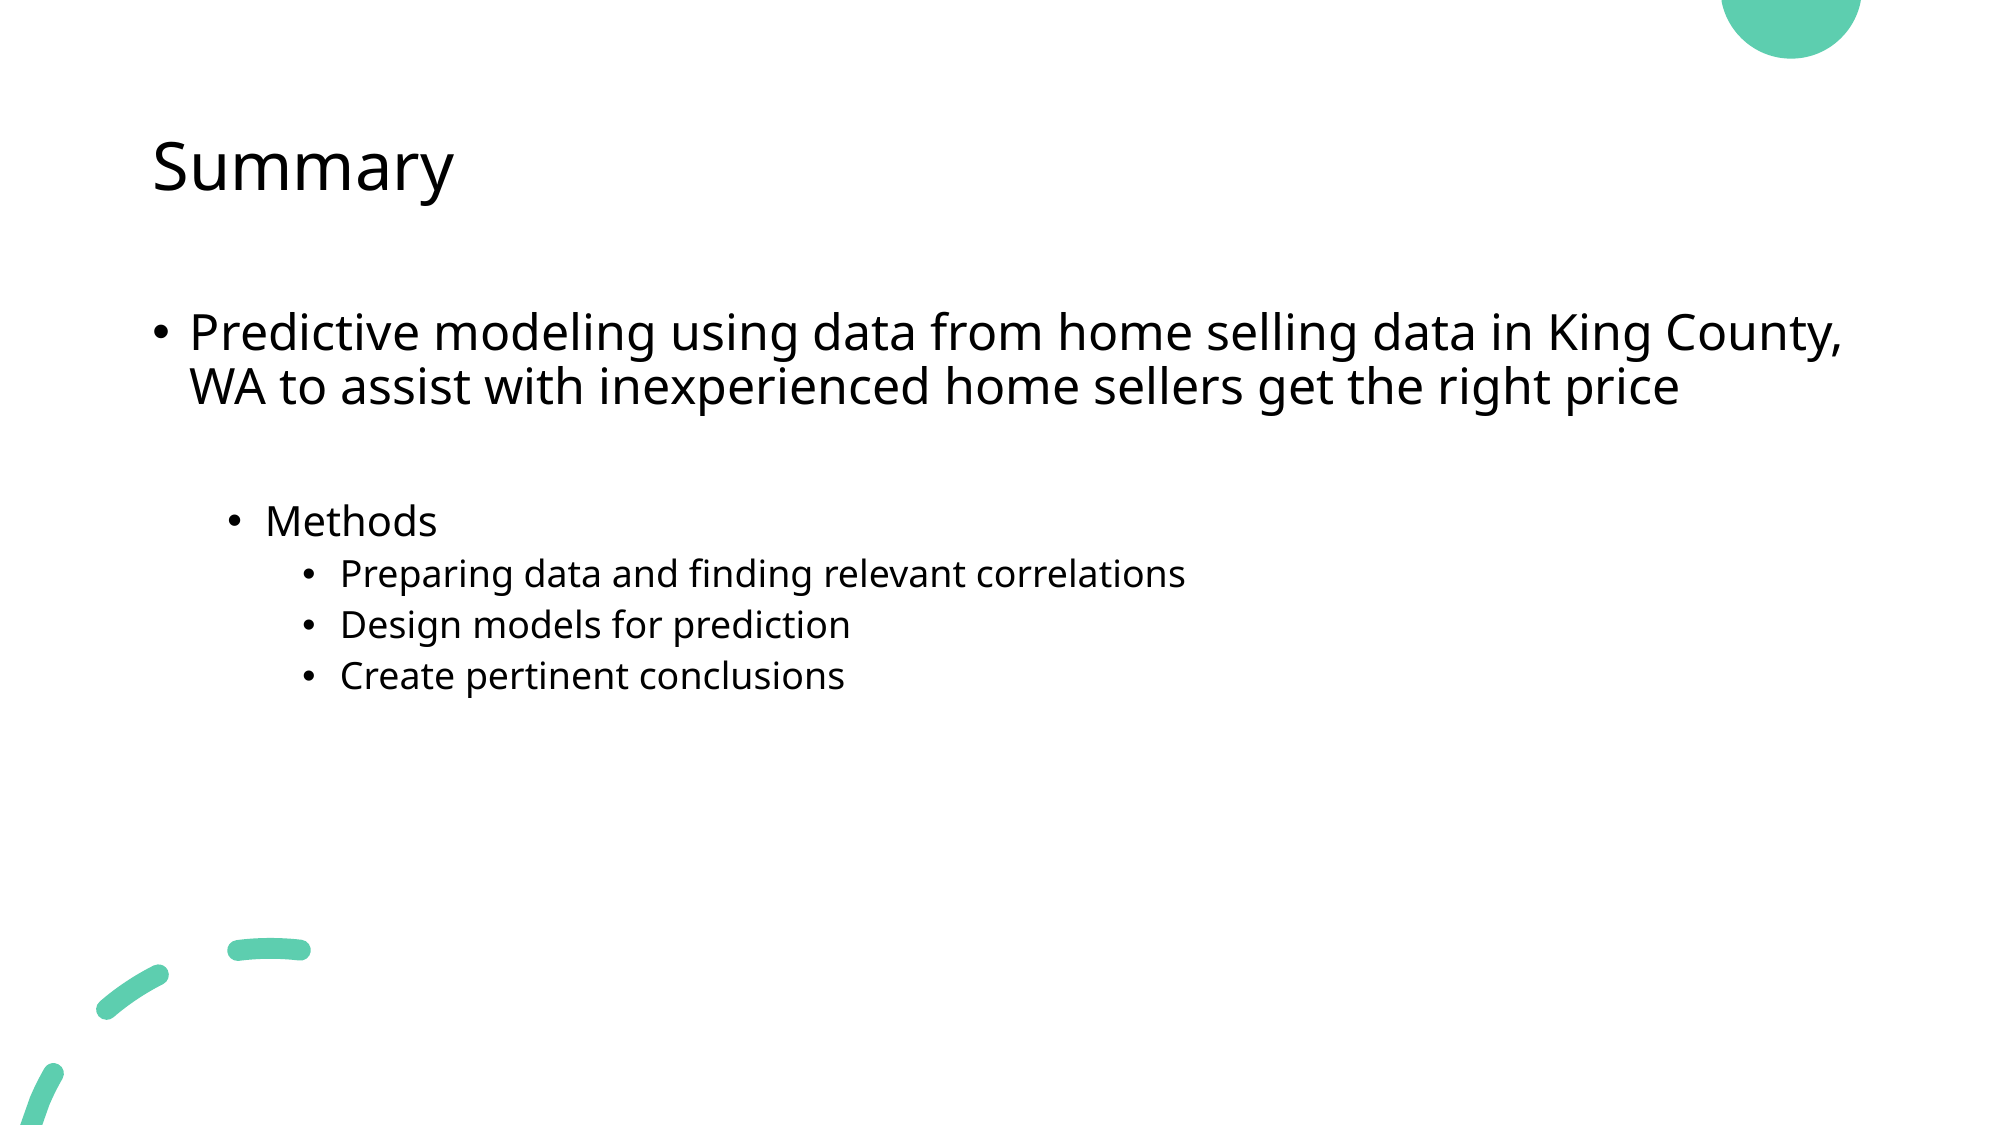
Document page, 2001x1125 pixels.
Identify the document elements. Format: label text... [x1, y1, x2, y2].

title Summary [137, 59, 1863, 278]
list Predictive modeling using data from home selling data in King County, WA to assist with inexperienced home sellers get the right price Methods Preparing data and finding relevant correlations Design models for prediction Create pertinent conclusions [137, 299, 1863, 933]
